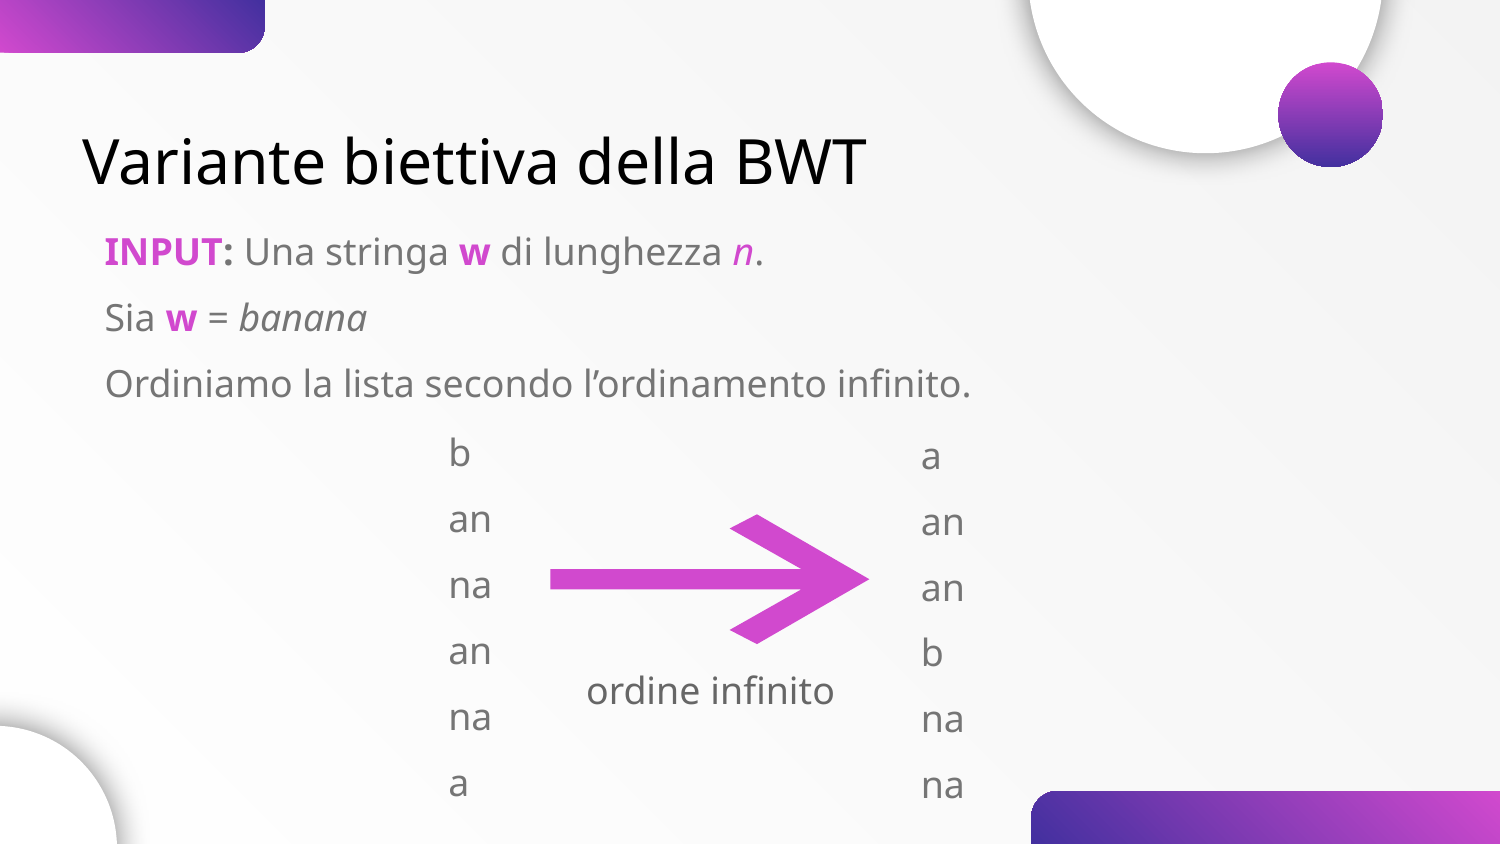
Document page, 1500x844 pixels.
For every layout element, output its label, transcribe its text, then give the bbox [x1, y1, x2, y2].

text_box ordine infinito [539, 651, 859, 813]
title Variante biettiva della BWT [67, 120, 1333, 199]
text_box [550, 514, 870, 645]
text_box b an na an na a [410, 421, 526, 811]
text_box INPUT: Una stringa w di lunghezza n. Sia w = banana Ordiniamo la lista secondo l’ordinamento infinito. [66, 221, 1378, 413]
text_box [1029, 0, 1382, 154]
text_box [1278, 62, 1384, 167]
text_box a an an b na na [883, 424, 999, 814]
